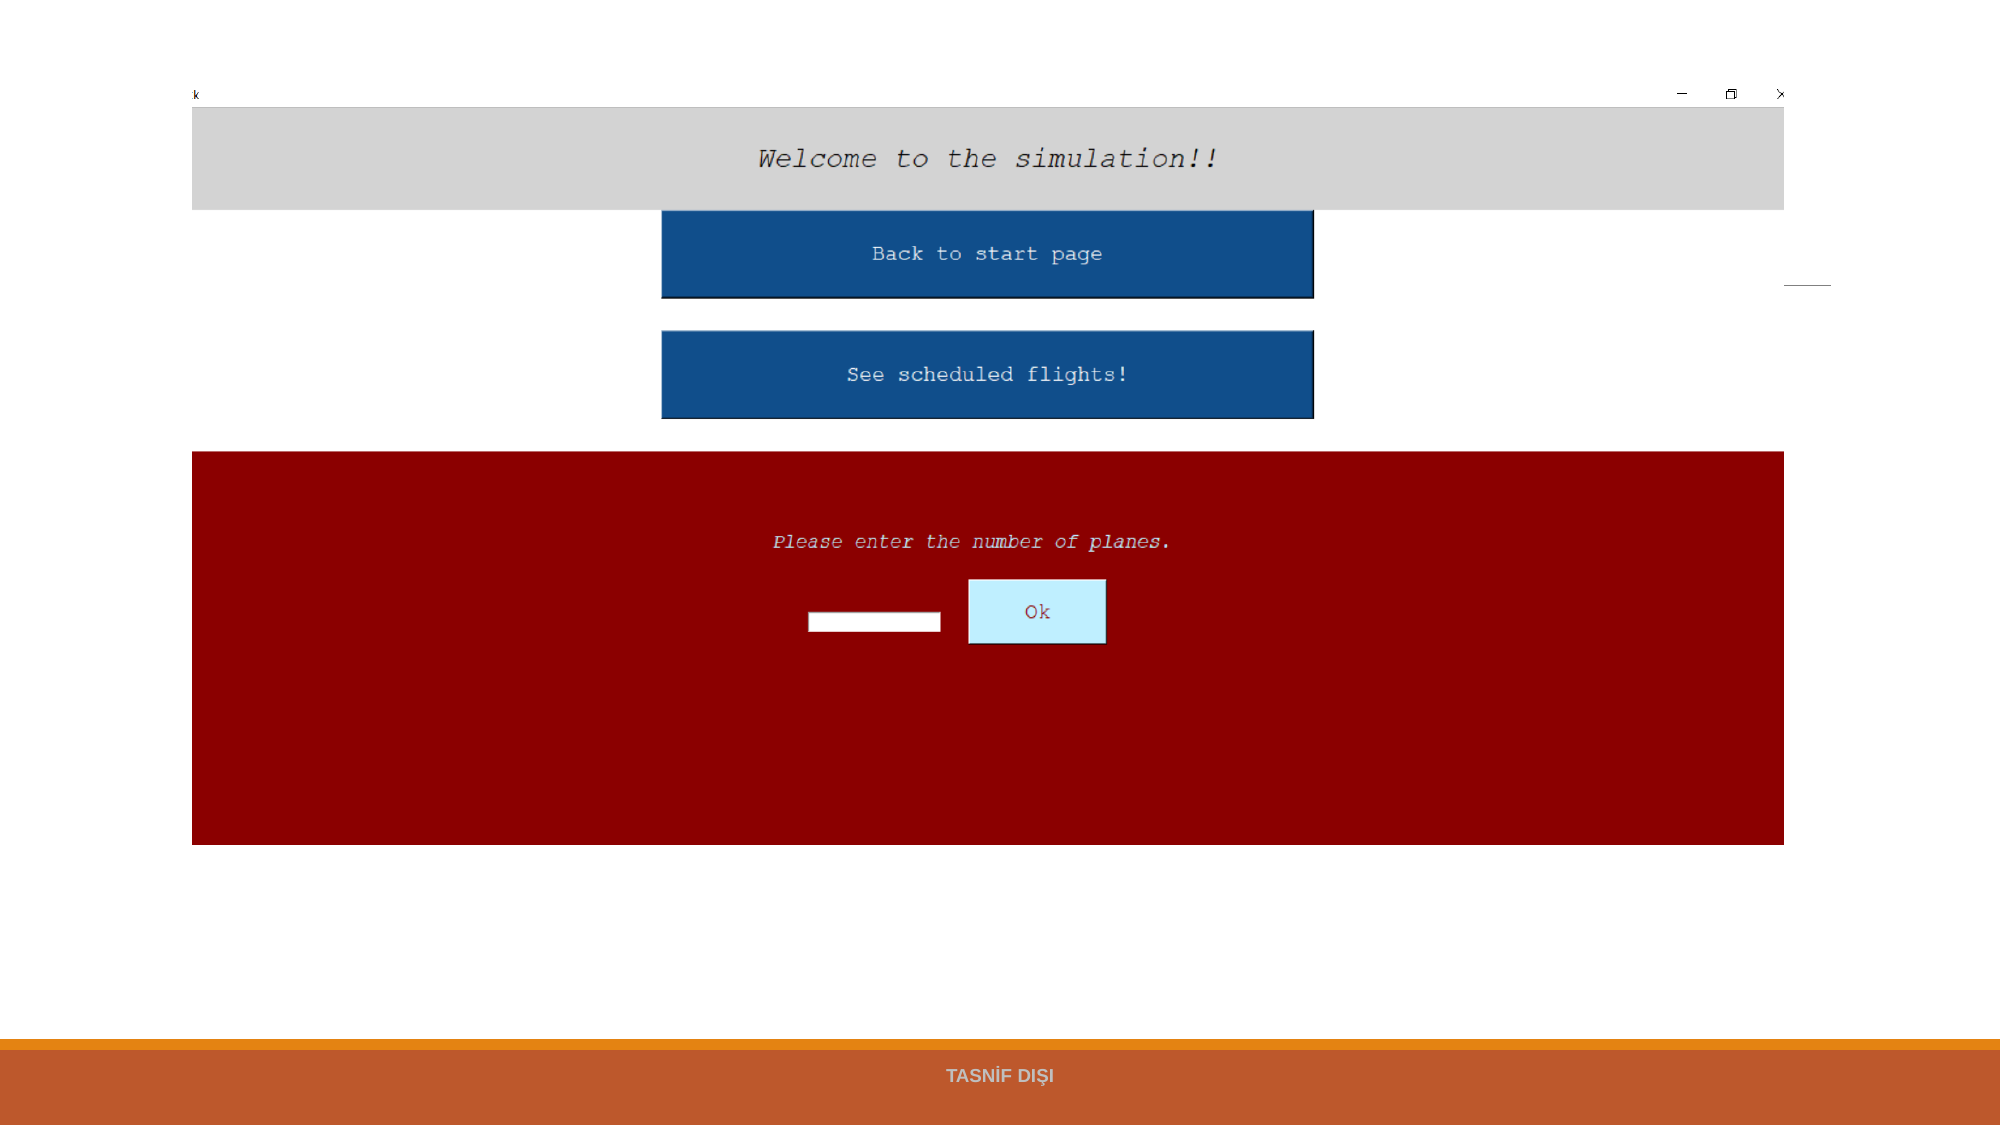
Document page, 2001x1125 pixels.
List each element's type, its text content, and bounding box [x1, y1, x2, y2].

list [191, 86, 1784, 846]
footer TASNİF DIŞI [0, 1059, 2000, 1120]
